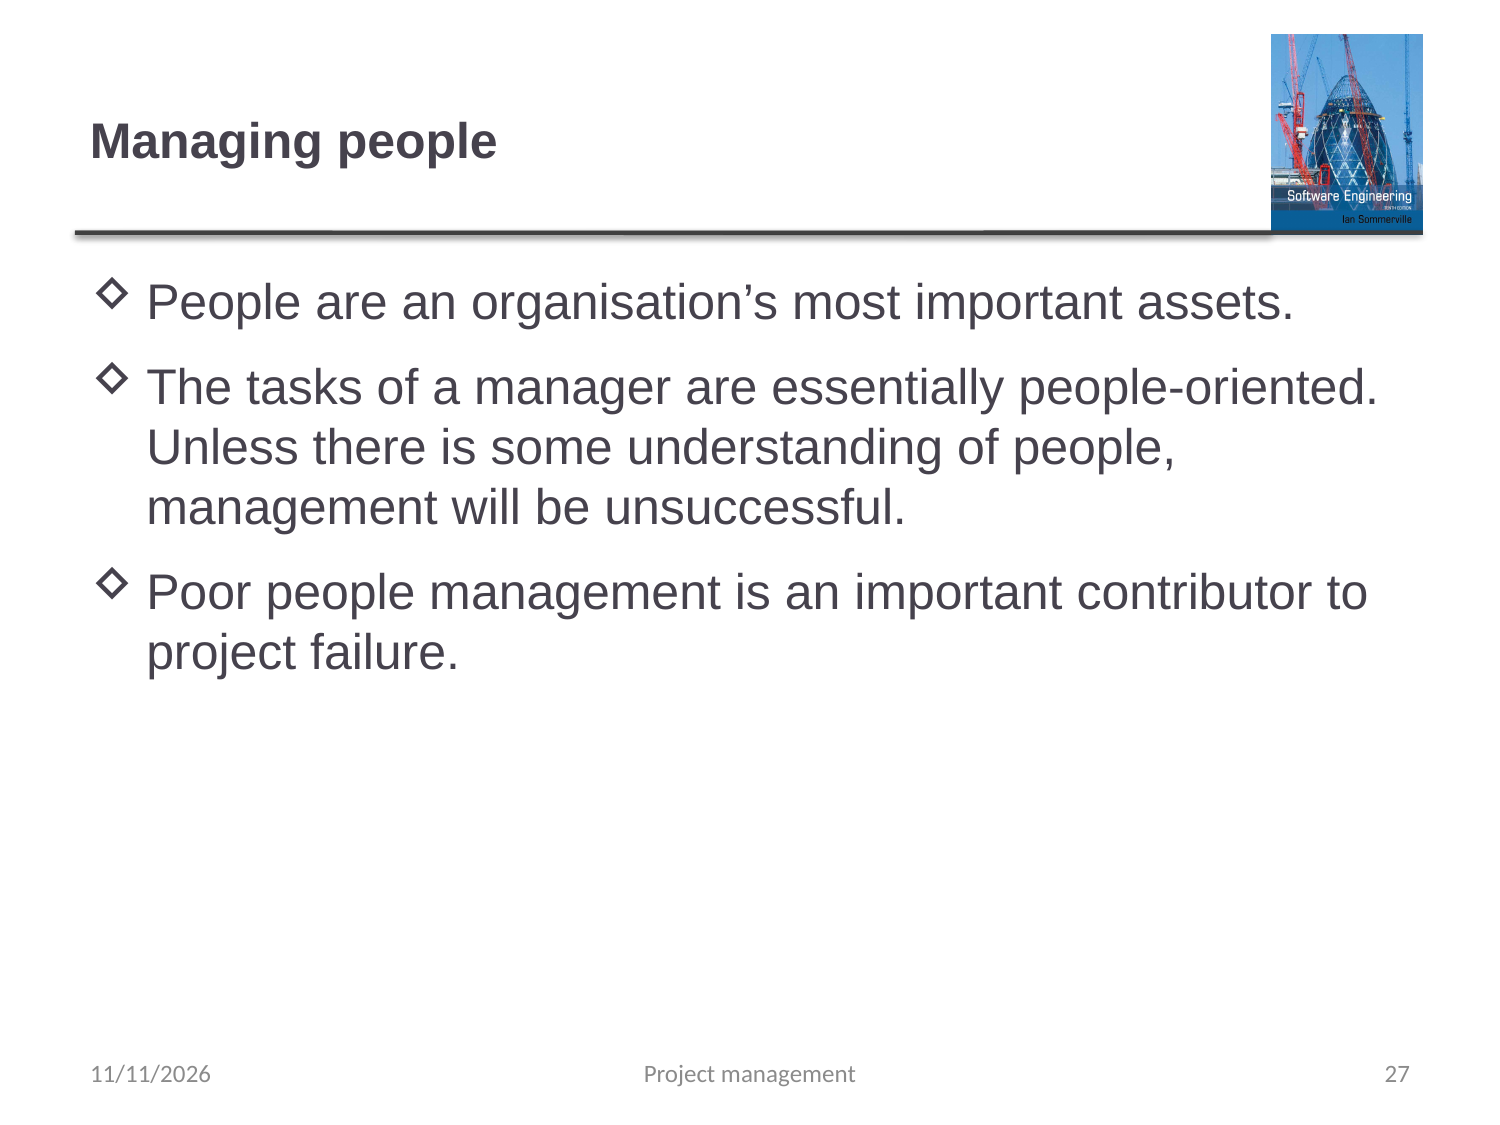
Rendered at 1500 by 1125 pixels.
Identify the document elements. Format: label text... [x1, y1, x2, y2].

slide_number 27 [1074, 1042, 1425, 1103]
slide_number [75, 1042, 425, 1103]
title Managing people [74, 44, 1272, 233]
list People are an organisation’s most important assets. The tasks of a manager are essentially people-oriented. Unless there is some understanding of people, management will be unsuccessful. Poor people management is an important contributor to project failure. [75, 262, 1425, 1005]
picture [1271, 34, 1423, 230]
footer Project management [512, 1042, 988, 1103]
